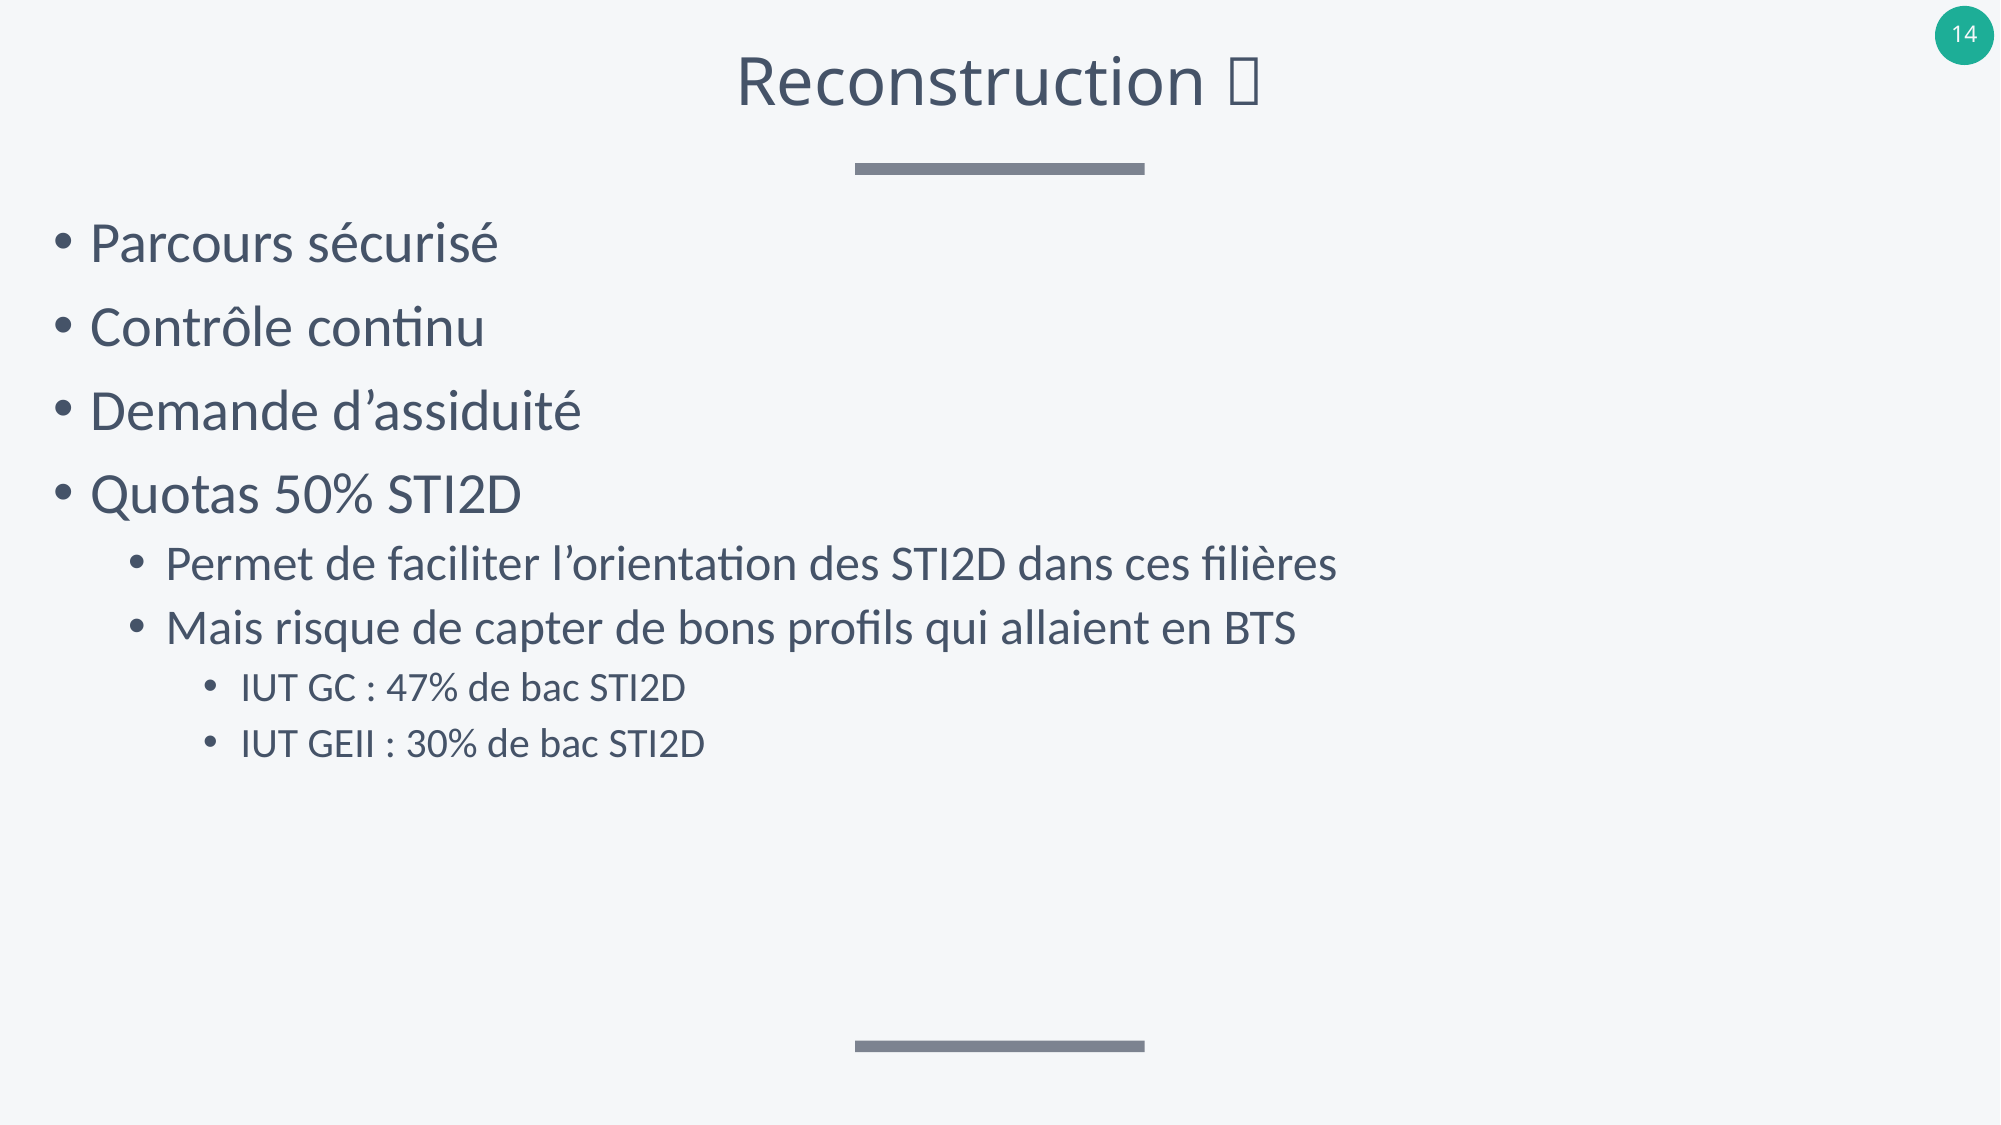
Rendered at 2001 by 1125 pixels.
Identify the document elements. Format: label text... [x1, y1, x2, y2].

list Parcours sécurisé Contrôle continu Demande d’assiduité Quotas 50% STI2D Permet de faciliter l’orientation des STI2D dans ces filières Mais risque de capter de bons profils qui allaient en BTS IUT GC : 47% de bac STI2D IUT GEII : 30% de bac STI2D [38, 204, 1962, 1043]
title Reconstruction  [65, 0, 1935, 168]
